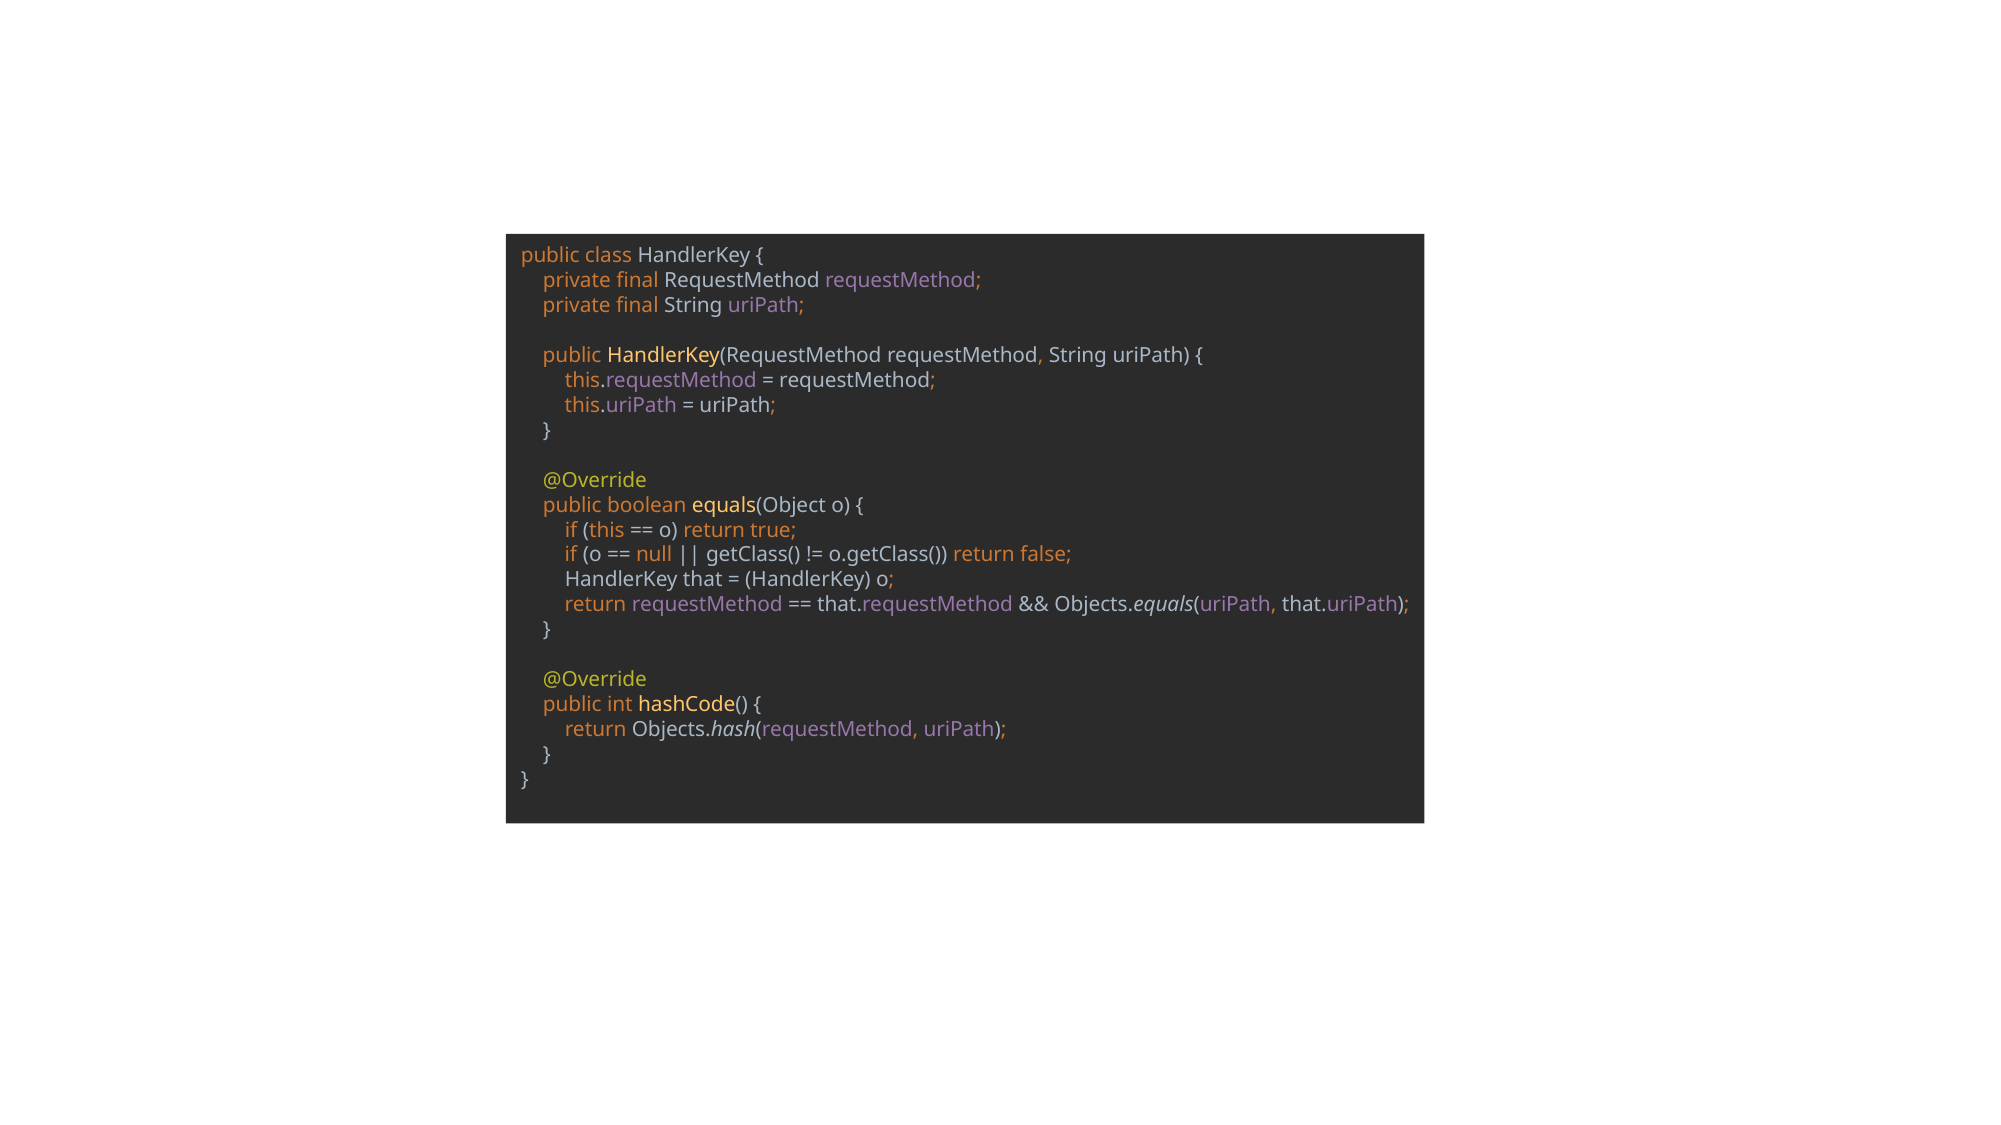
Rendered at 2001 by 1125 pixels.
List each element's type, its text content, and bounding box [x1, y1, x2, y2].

text_box public class HandlerKey { private final RequestMethod requestMethod; private final String uriPath; public HandlerKey(RequestMethod requestMethod, String uriPath) { this.requestMethod = requestMethod; this.uriPath = uriPath; } @Override public boolean equals(Object o) { if (this == o) return true; if (o == null || getClass() != o.getClass()) return false; HandlerKey that = (HandlerKey) o; return requestMethod == that.requestMethod && Objects.equals(uriPath, that.uriPath); } @Override public int hashCode() { return Objects.hash(requestMethod, uriPath); } } [505, 233, 1425, 824]
